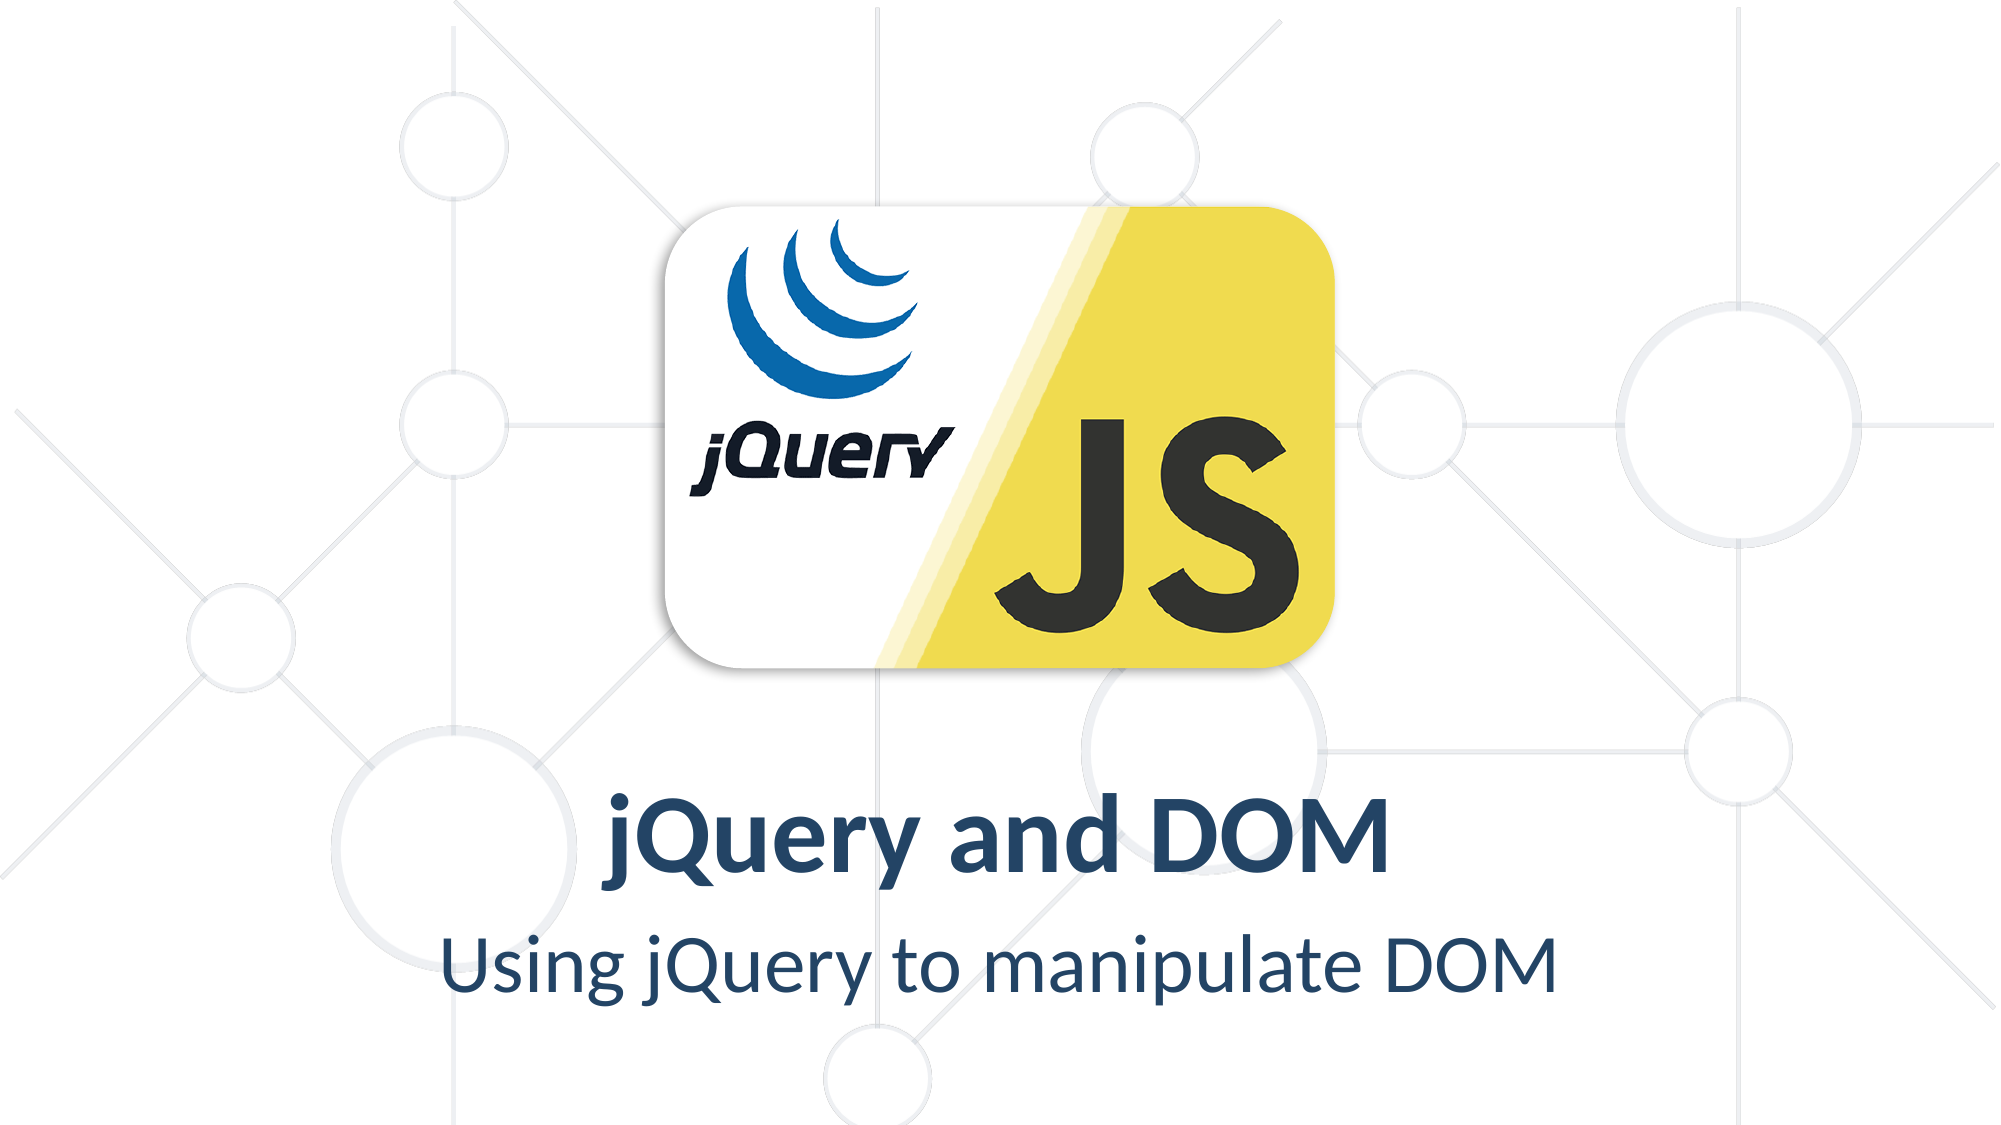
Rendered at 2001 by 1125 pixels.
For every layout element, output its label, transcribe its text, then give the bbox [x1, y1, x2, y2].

list Using jQuery to manipulate DOM [100, 898, 1900, 980]
list jQuery and DOM [100, 747, 1900, 874]
picture [0, 0, 2001, 1125]
